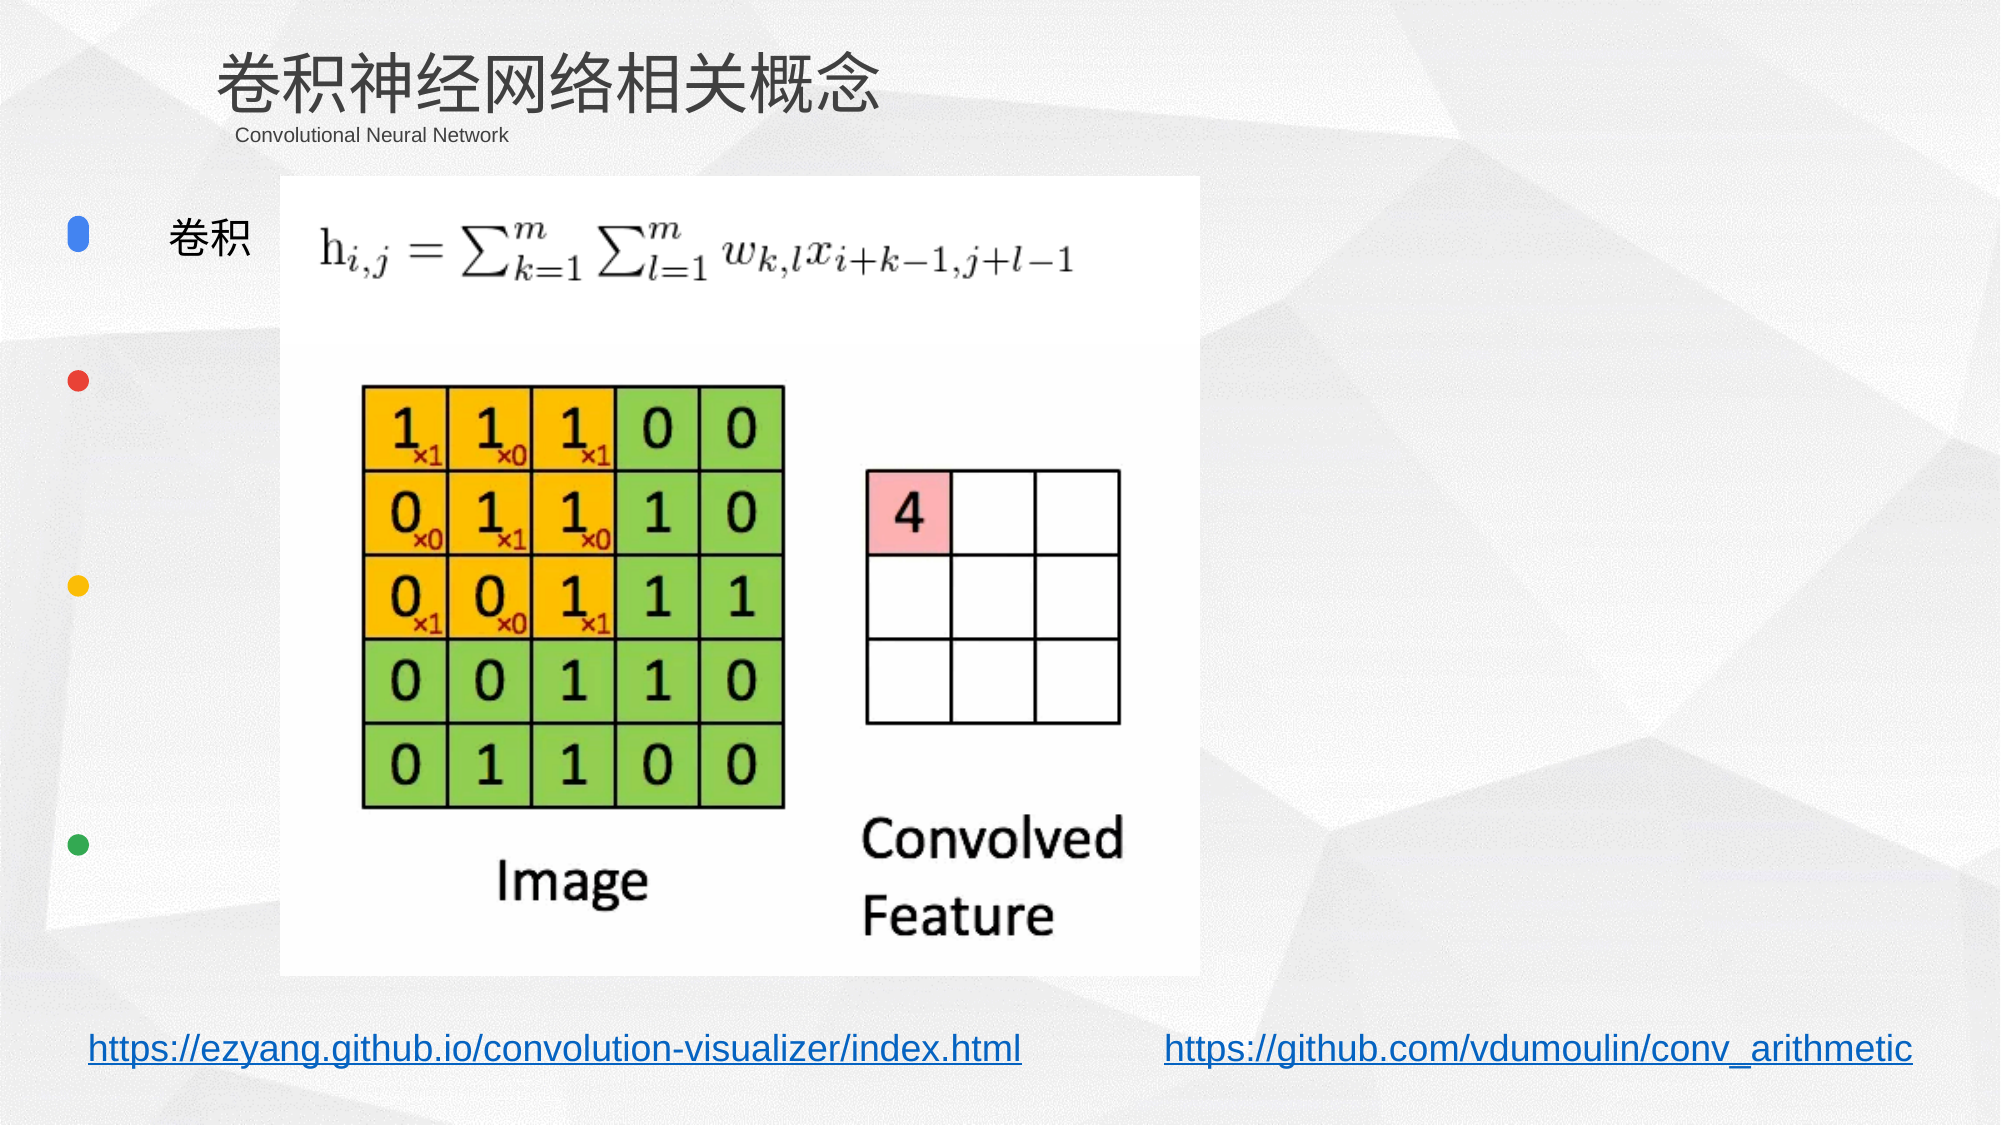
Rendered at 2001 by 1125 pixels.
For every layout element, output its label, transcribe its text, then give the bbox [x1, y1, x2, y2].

picture [0, 0, 2001, 1125]
text_box [66, 833, 90, 857]
text_box 卷积神经网络相关概念 [200, 34, 1000, 130]
text_box [66, 369, 90, 393]
text_box Convolutional Neural Network [220, 108, 871, 154]
text_box https://github.com/vdumoulin/conv_arithmetic [1149, 1016, 1929, 1076]
text_box [66, 574, 90, 598]
text_box [66, 214, 90, 254]
text_box 卷积 [154, 204, 280, 270]
text_box https://ezyang.github.io/convolution-visualizer/index.html [73, 1016, 1037, 1076]
